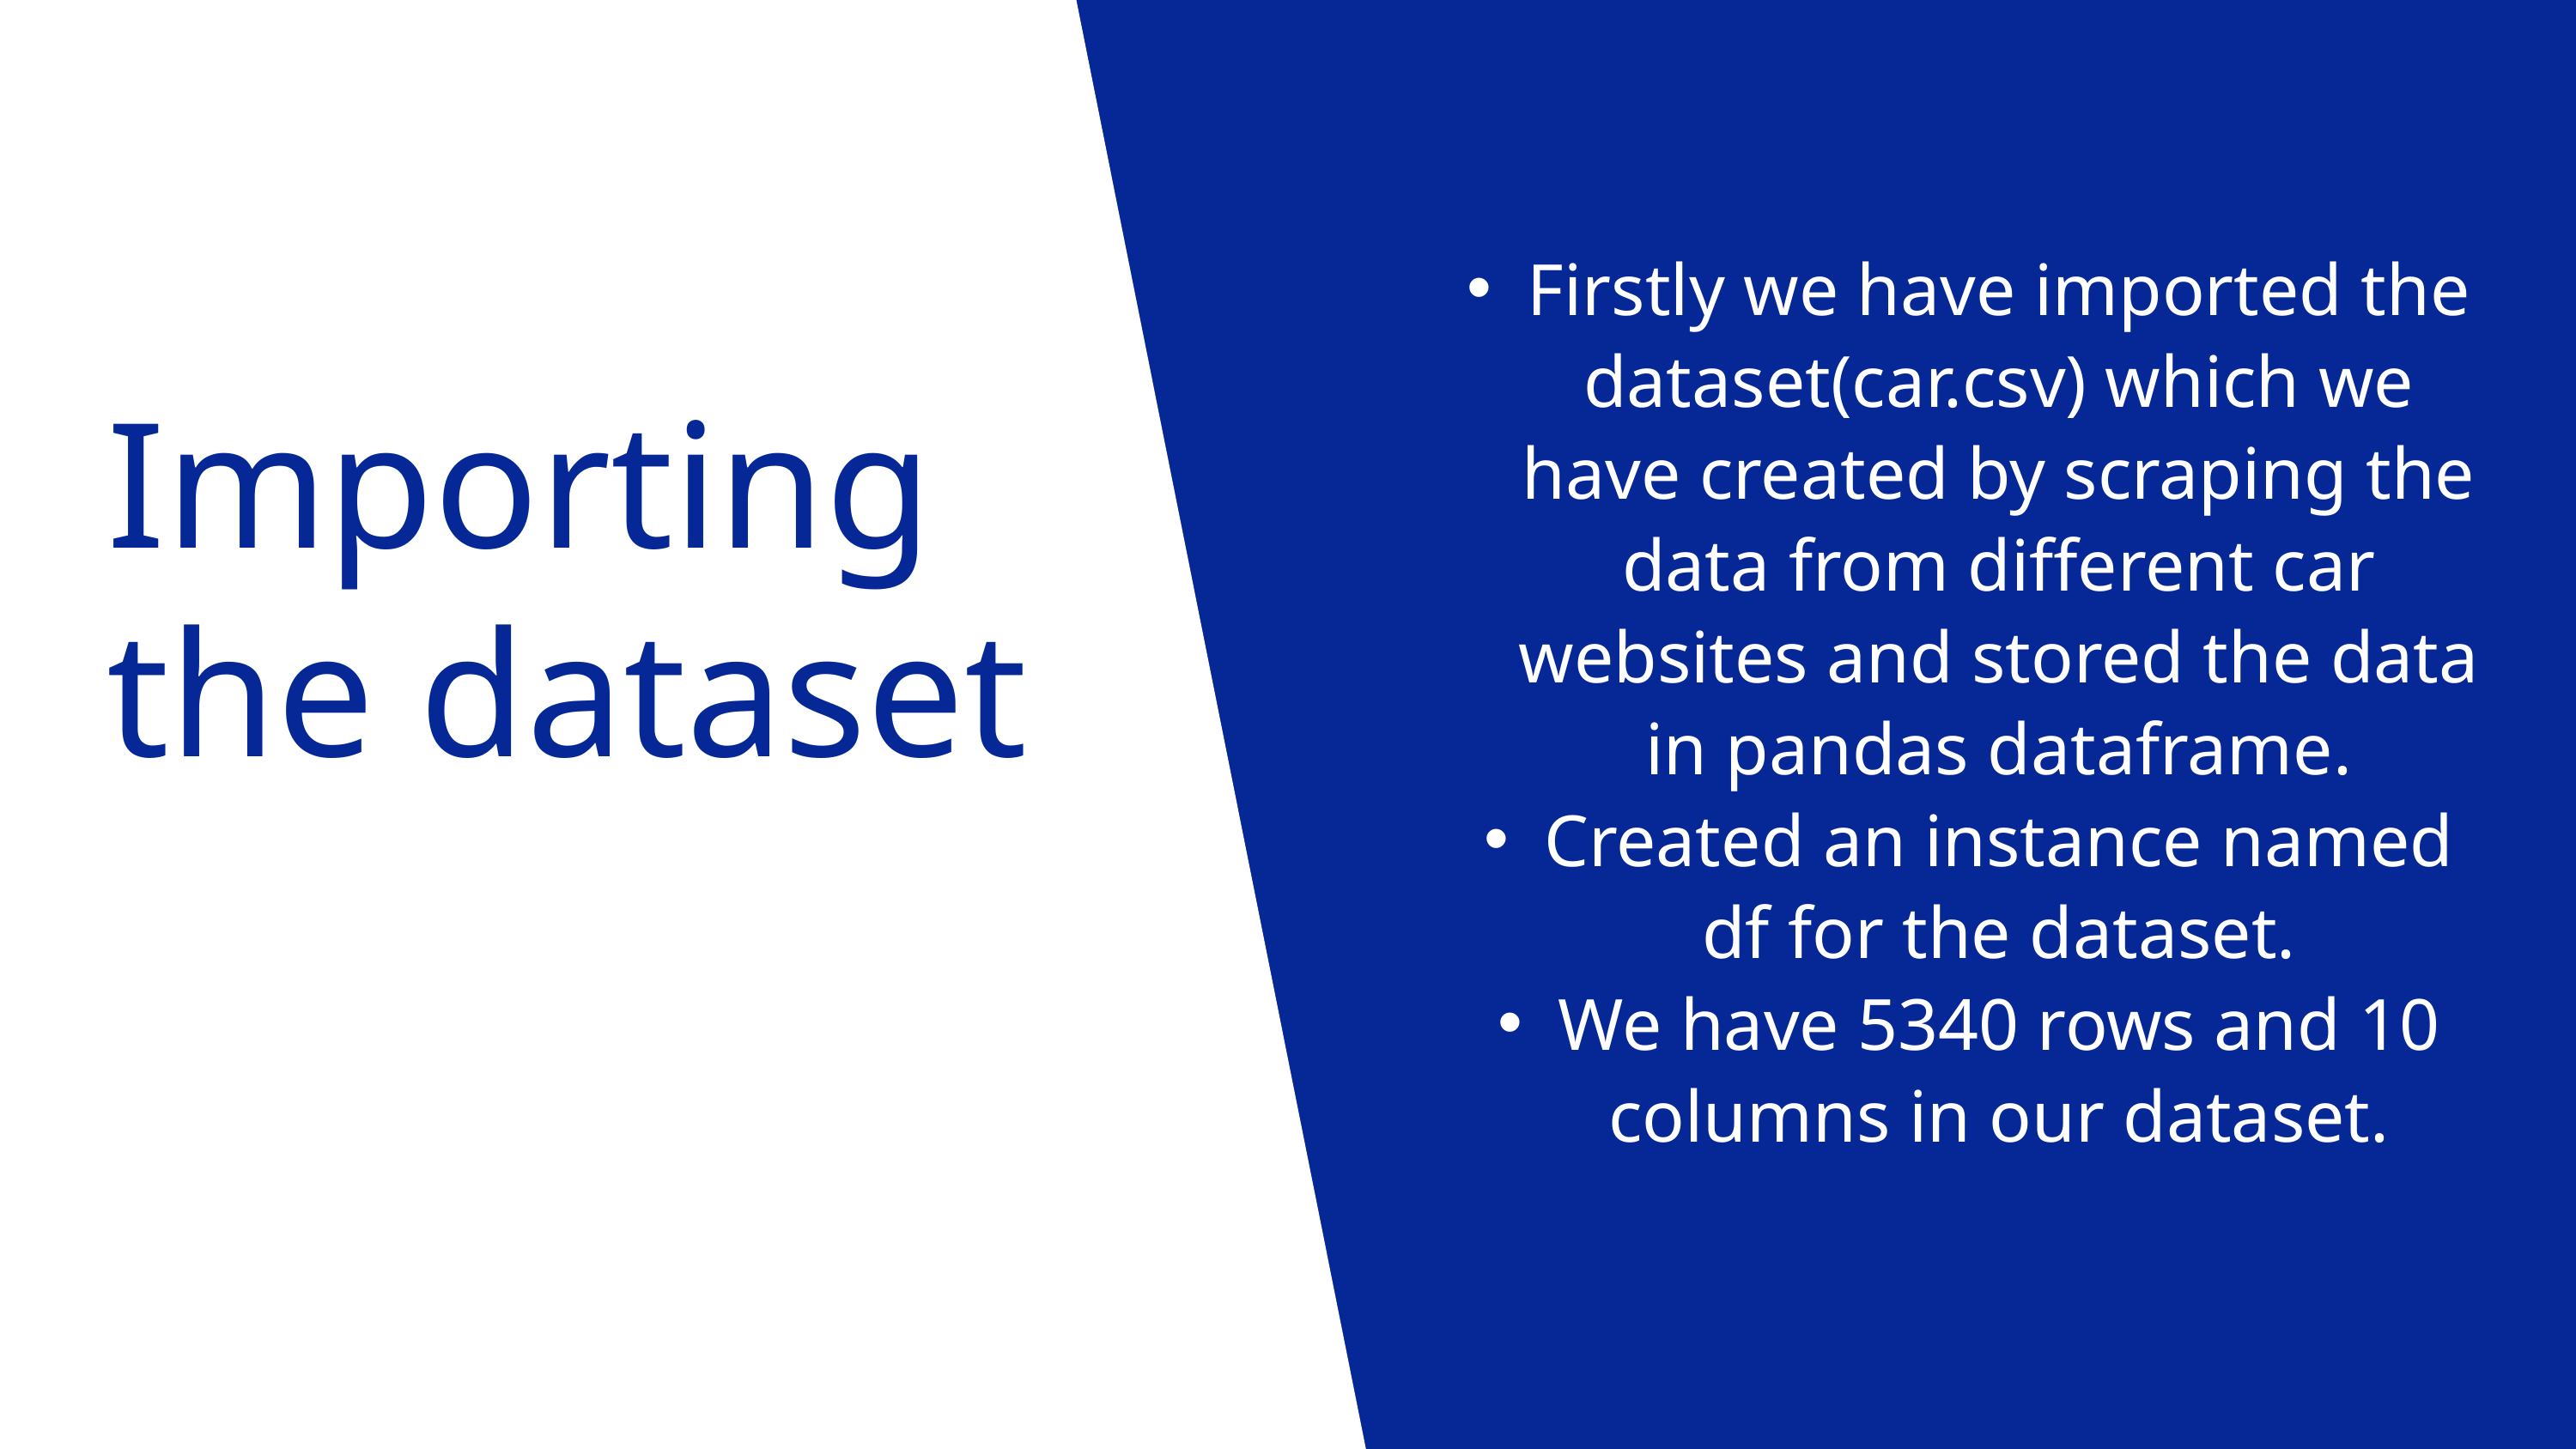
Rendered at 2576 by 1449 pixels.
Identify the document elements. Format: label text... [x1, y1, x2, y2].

text_box Firstly we have imported the dataset(car.csv) which we have created by scraping the data from different car websites and stored the data in pandas dataframe. Created an instance named df for the dataset. We have 5340 rows and 10 columns in our dataset. [1382, 237, 2497, 1207]
text_box [0, 0, 1366, 1449]
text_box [106, 375, 1078, 915]
